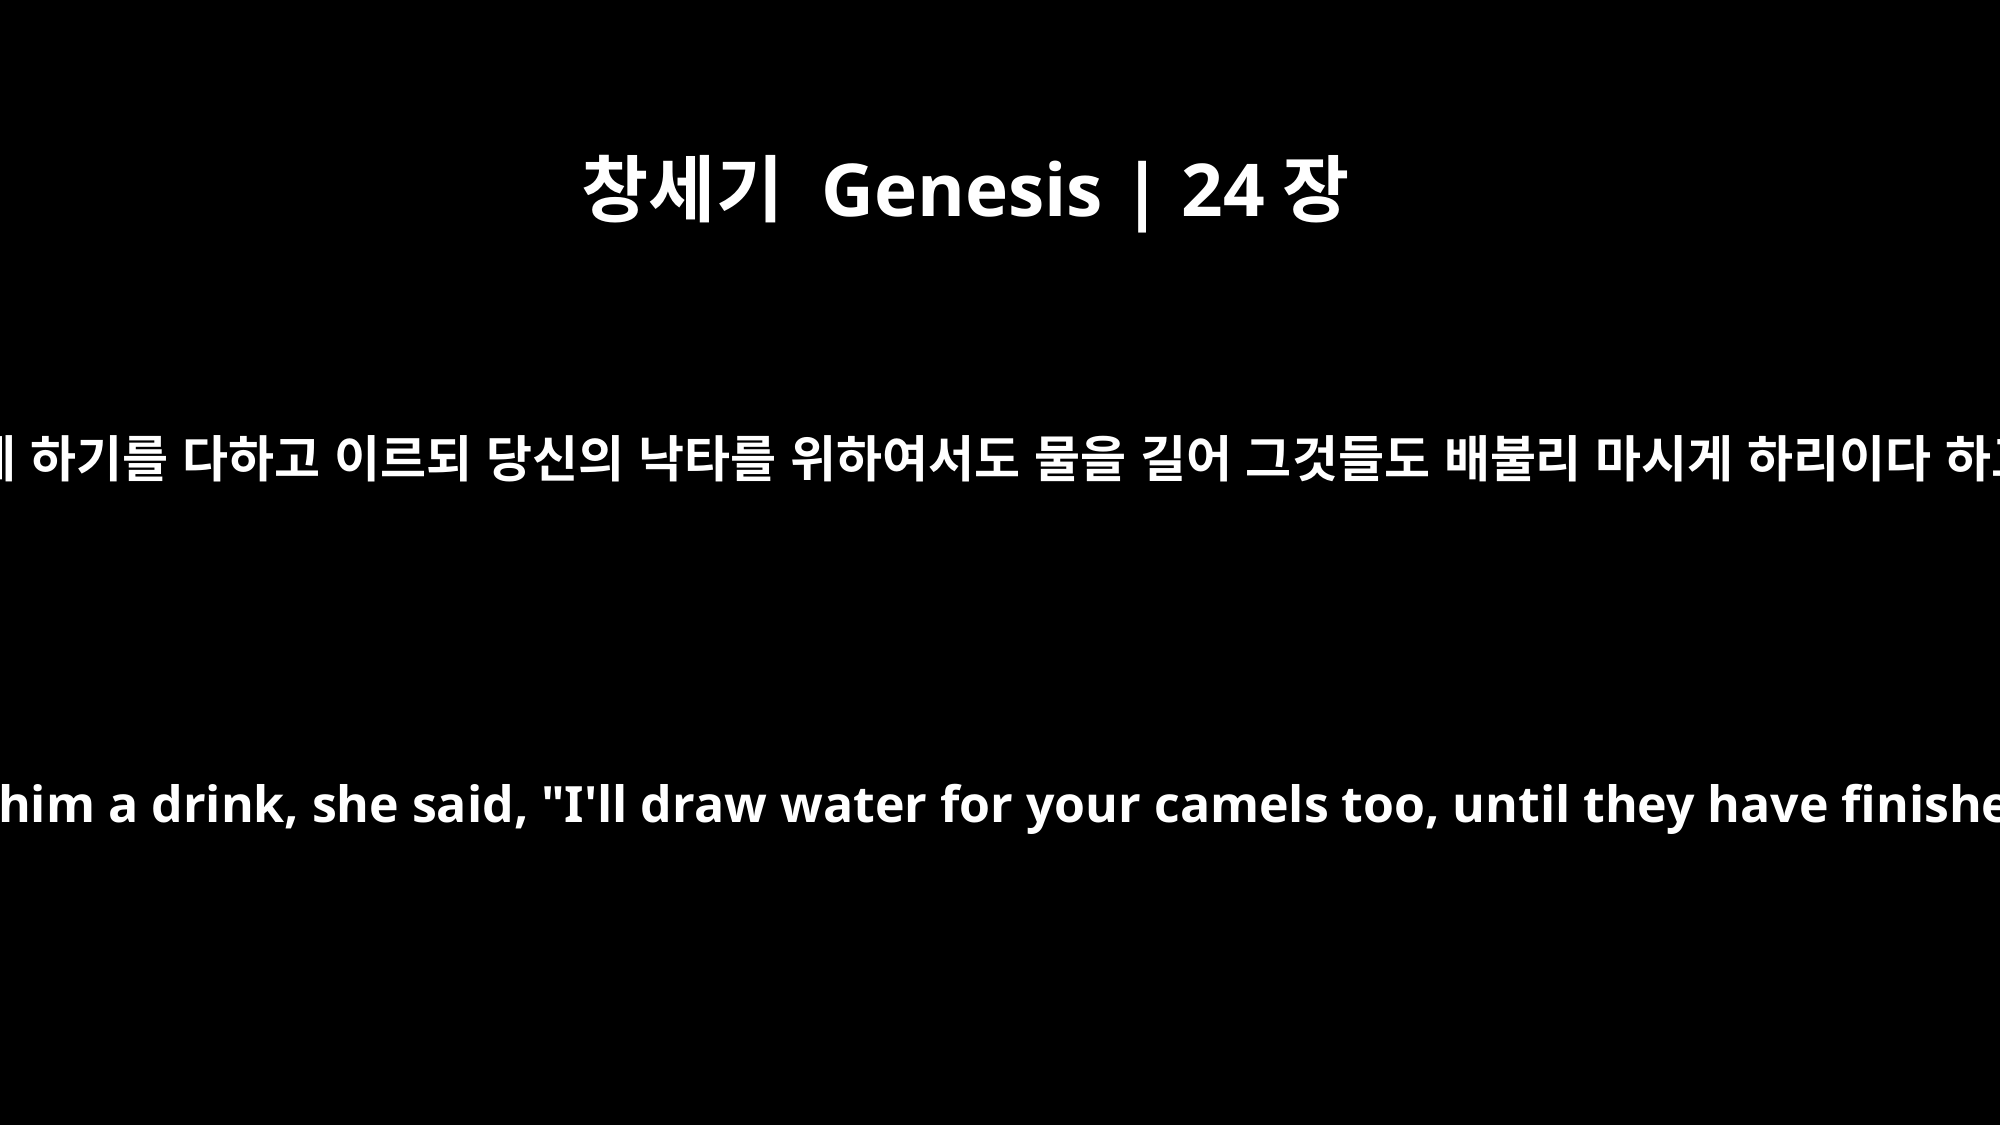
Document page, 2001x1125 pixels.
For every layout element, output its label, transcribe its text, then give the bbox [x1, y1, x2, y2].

text_box After she had given him a drink, she said, "I'll draw water for your camels too, until they have finished drinking." [0, 764, 2000, 840]
text_box 창세기 Genesis | 24장 [566, 136, 1365, 239]
text_box 19 마시게 하기를 다하고 이르되 당신의 낙타를 위하여서도 물을 길어 그것들도 배불리 마시게 하리이다 하고 [0, 359, 2000, 495]
